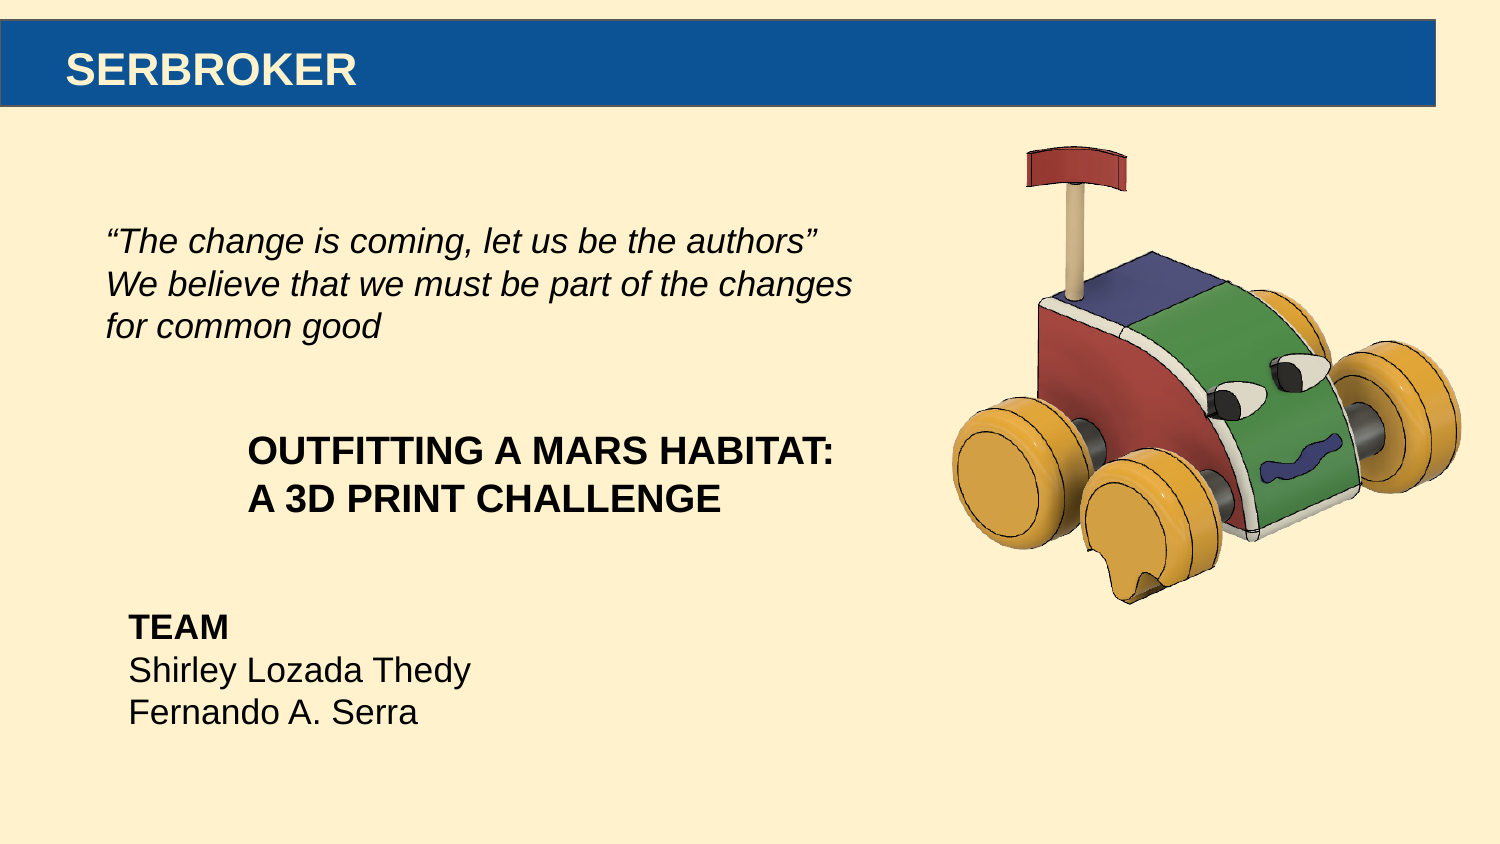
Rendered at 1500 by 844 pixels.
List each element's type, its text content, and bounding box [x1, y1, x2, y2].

text_box TEAM Shirley Lozada Thedy Fernando A. Serra [113, 589, 1319, 747]
picture [927, 120, 1500, 625]
text_box OUTFITTING A MARS HABITAT: A 3D PRINT CHALLENGE [232, 362, 907, 535]
text_box SERBROKER [50, 24, 433, 110]
text_box [0, 20, 1436, 106]
text_box “The change is coming, let us be the authors” We believe that we must be part of the changes for common good [90, 203, 882, 362]
